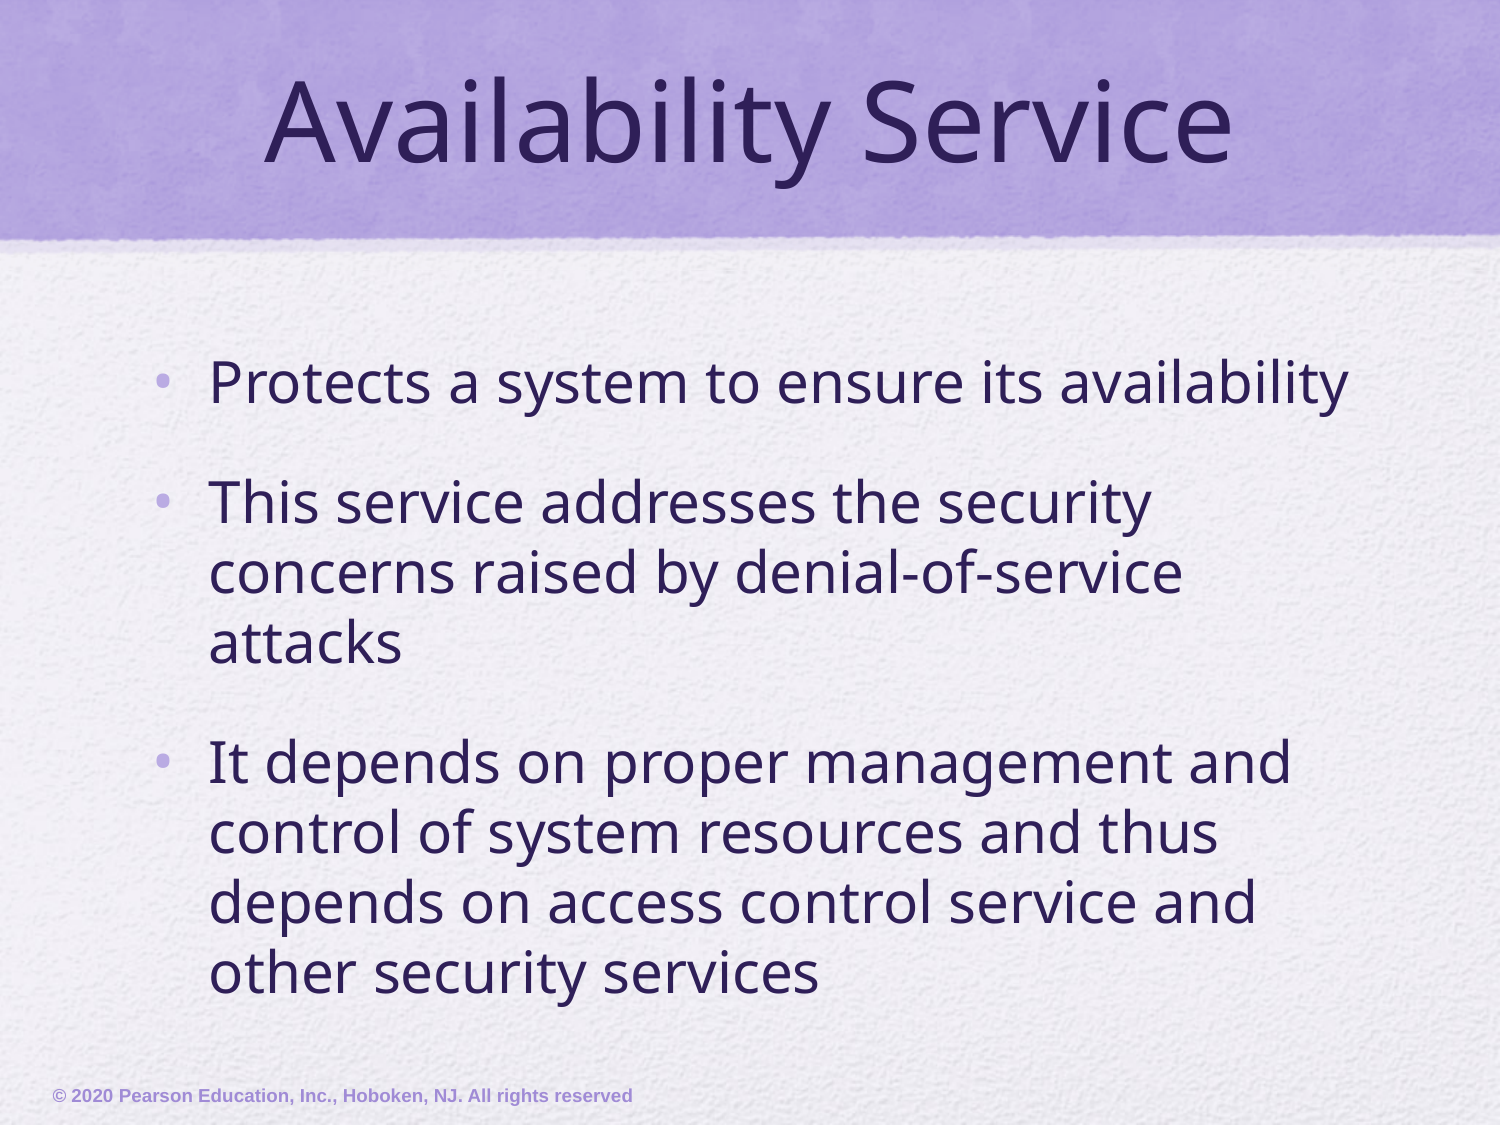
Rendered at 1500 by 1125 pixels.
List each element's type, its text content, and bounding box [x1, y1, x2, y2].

list Protects a system to ensure its availability This service addresses the security concerns raised by denial-of-service attacks It depends on proper management and control of system resources and thus depends on access control service and other security services [137, 337, 1380, 1042]
title Availability Service [129, 6, 1373, 239]
picture [0, 225, 1500, 1125]
footer © 2020 Pearson Education, Inc., Hoboken, NJ. All rights reserved [37, 1065, 1040, 1125]
